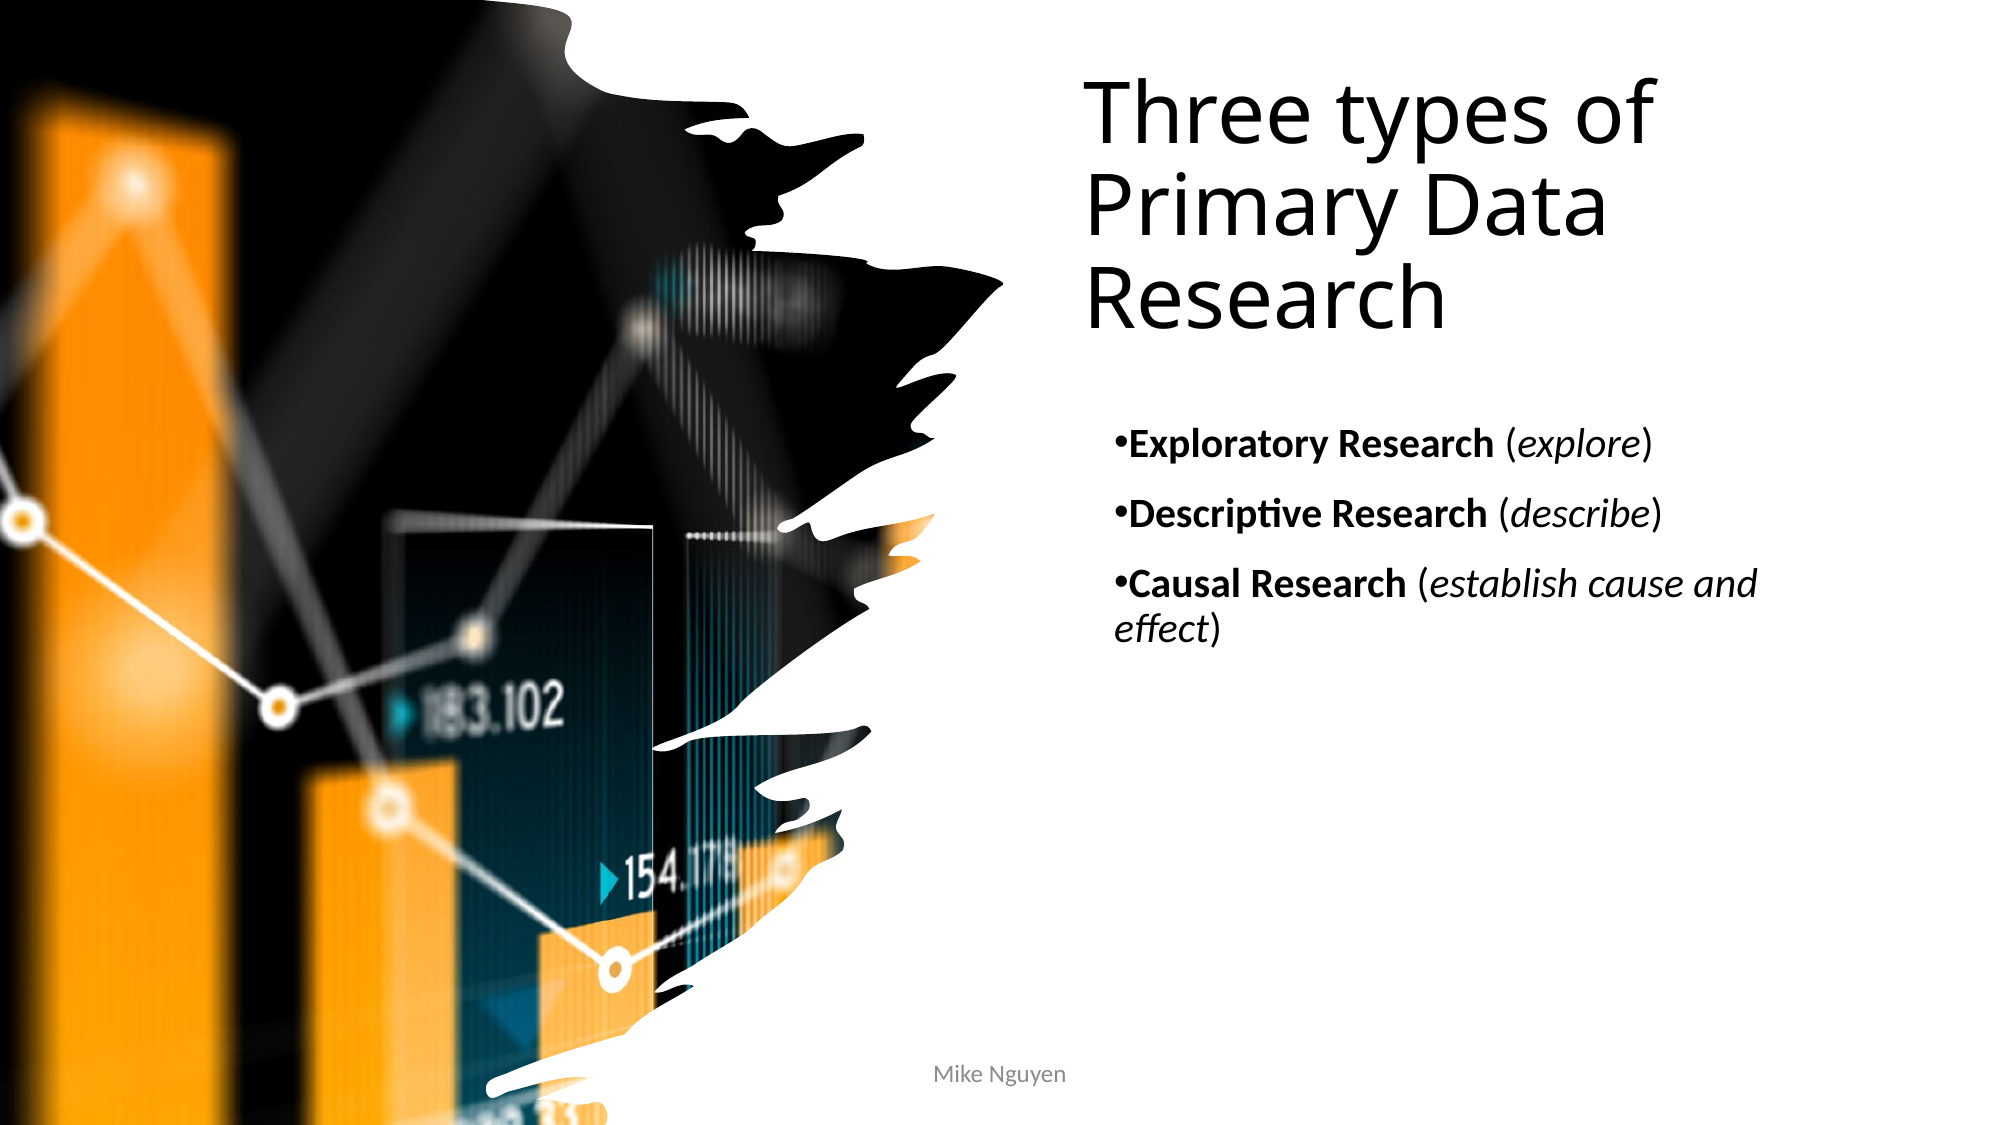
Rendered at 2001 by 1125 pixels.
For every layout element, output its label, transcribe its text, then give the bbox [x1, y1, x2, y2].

footer Mike Nguyen [1004, 1042, 1338, 1103]
text_box Exploratory Research (explore) Descriptive Research (describe) Causal Research (establish cause and effect) [1068, 382, 1863, 1014]
title Three types of Primary Data Research [1068, 59, 1863, 357]
text_box [1004, 0, 2000, 1125]
picture [0, 0, 1004, 1125]
